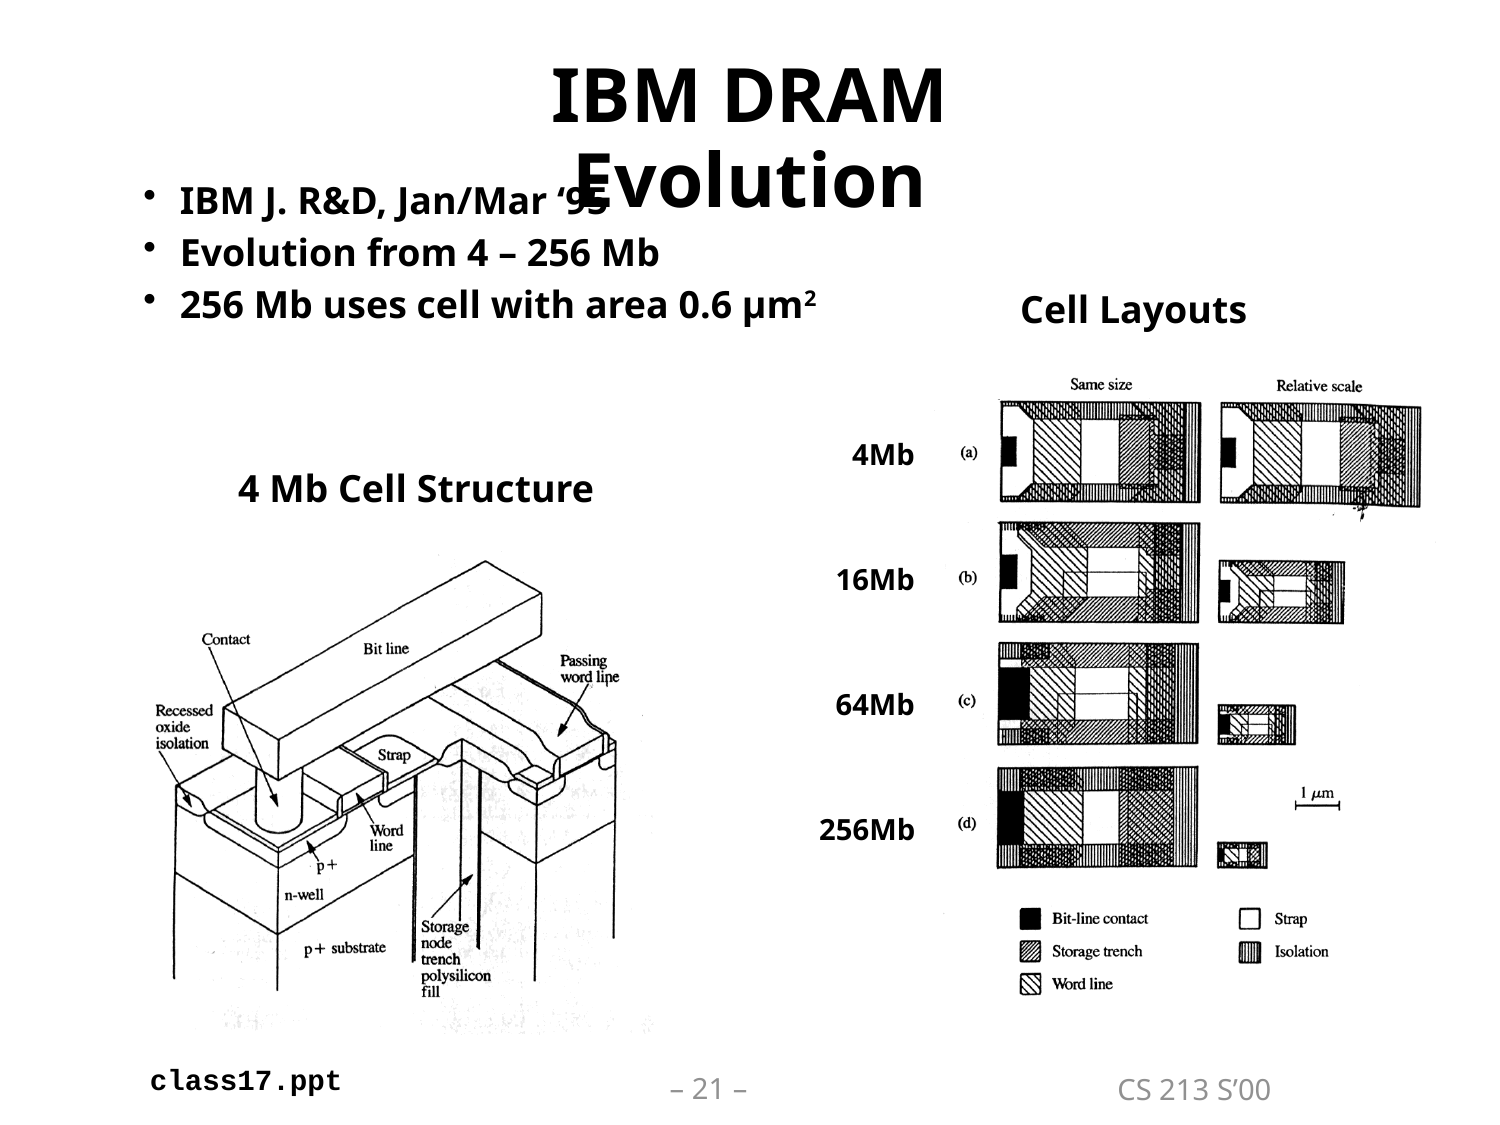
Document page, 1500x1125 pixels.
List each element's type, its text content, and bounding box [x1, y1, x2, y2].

list IBM J. R&D, Jan/Mar ‘95 Evolution from 4 – 256 Mb 256 Mb uses cell with area 0.6 µm2 [72, 174, 1428, 1038]
text_box 4Mb [837, 428, 930, 479]
text_box 16Mb [820, 553, 930, 604]
text_box 64Mb [820, 678, 930, 729]
title IBM DRAM Evolution [359, 50, 1141, 144]
text_box Cell Layouts [1005, 278, 1263, 338]
picture [116, 551, 655, 1042]
text_box 256Mb [804, 803, 931, 854]
picture [933, 367, 1438, 1027]
text_box 4 Mb Cell Structure [223, 457, 610, 517]
